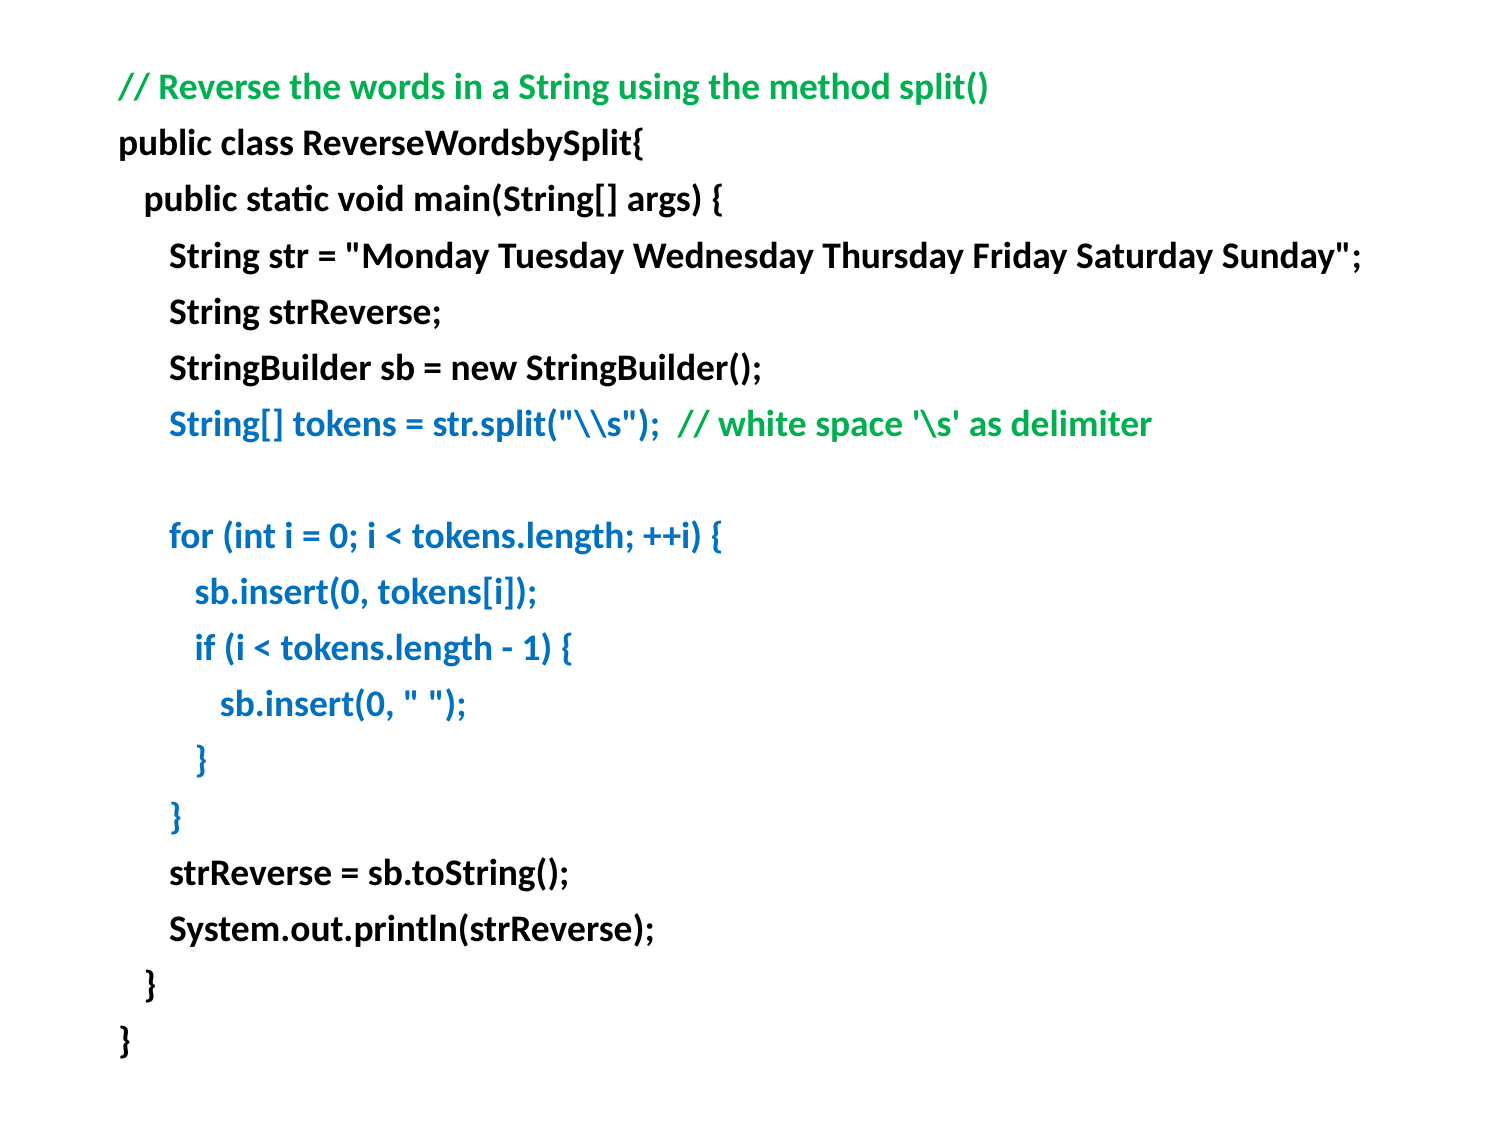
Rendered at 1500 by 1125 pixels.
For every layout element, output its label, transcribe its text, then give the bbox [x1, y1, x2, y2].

list // Reverse the words in a String using the method split() public class ReverseWordsbySplit{ public static void main(String[] args) { String str = "Monday Tuesday Wednesday Thursday Friday Saturday Sunday"; String strReverse; StringBuilder sb = new StringBuilder(); String[] tokens = str.split("\\s"); // white space '\s' as delimiter for (int i = 0; i < tokens.length; ++i) { sb.insert(0, tokens[i]); if (i < tokens.length - 1) { sb.insert(0, " "); } } strReverse = sb.toString(); System.out.println(strReverse); } } [103, 59, 1397, 1014]
